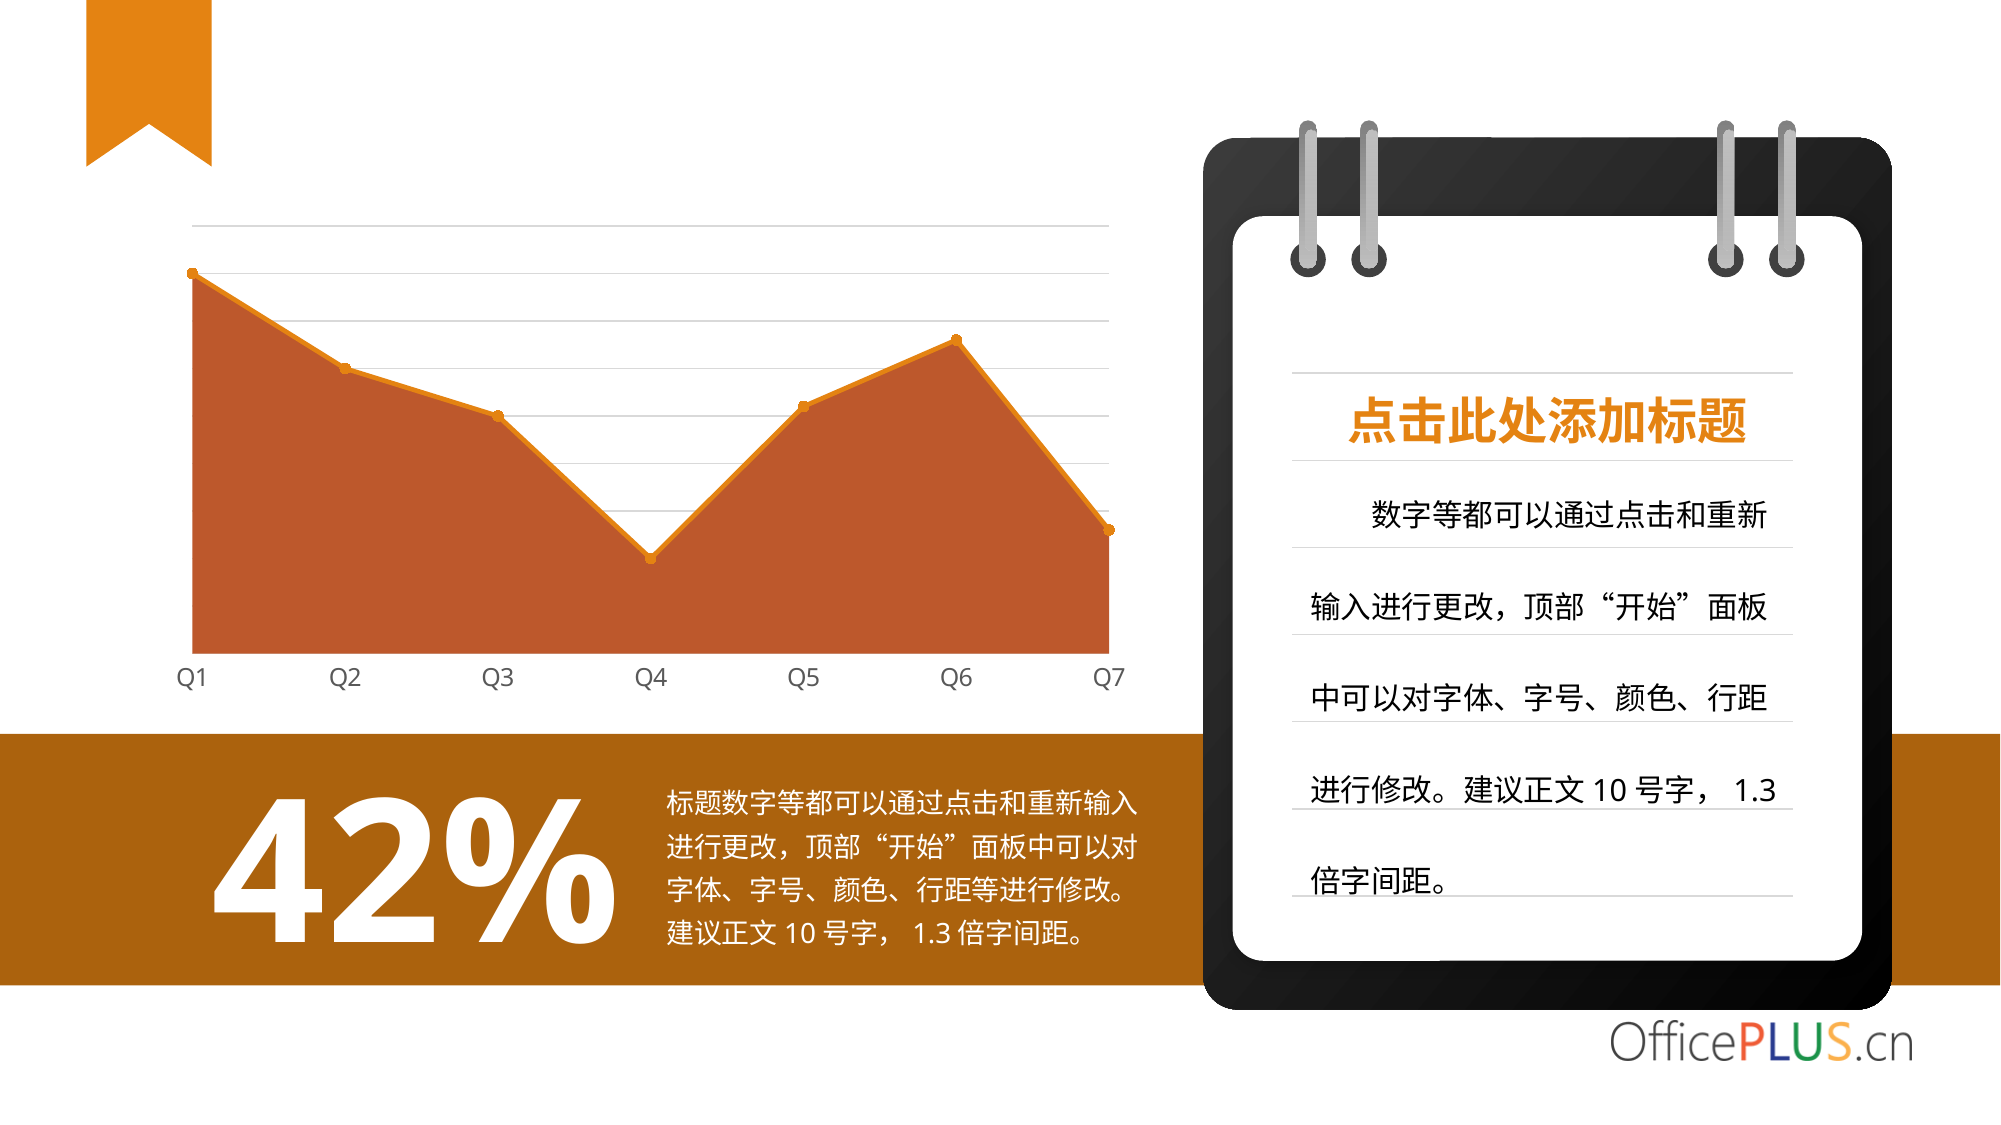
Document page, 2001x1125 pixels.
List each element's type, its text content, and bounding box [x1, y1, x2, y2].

text_box [0, 733, 1203, 986]
text_box 标题数字等都可以通过点击和重新输入进行更改，顶部“开始”面板中可以对字体、字号、颜色、行距等进行修改。建议正文10号字，1.3倍字间距。 [646, 765, 1162, 960]
text_box [1892, 733, 2001, 986]
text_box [1203, 120, 1892, 1010]
text_box 42% [197, 735, 636, 990]
picture [1611, 1020, 1912, 1061]
chart [156, 216, 1146, 704]
